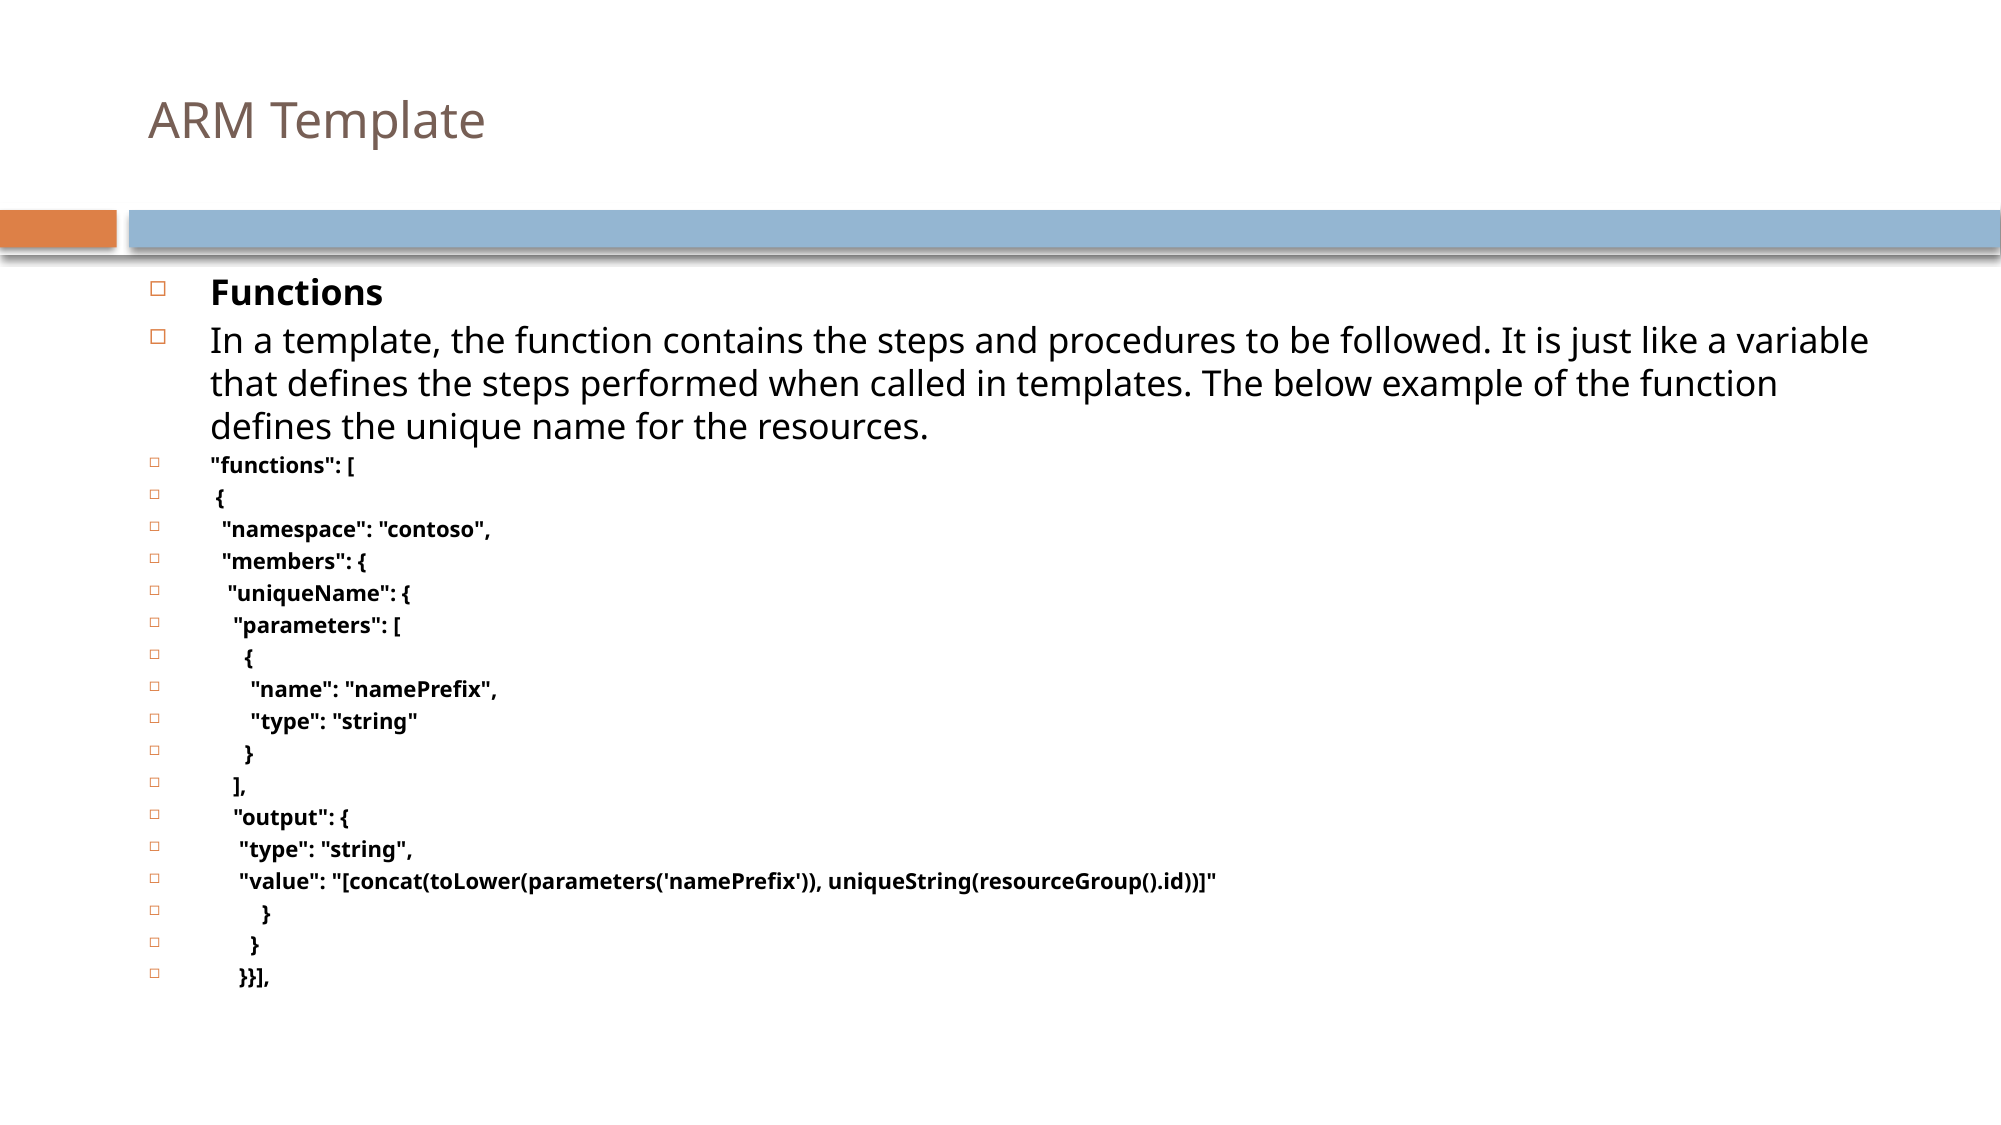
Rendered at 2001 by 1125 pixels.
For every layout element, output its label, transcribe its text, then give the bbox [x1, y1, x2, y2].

title ARM Template [133, 37, 1918, 200]
list Functions In a template, the function contains the steps and procedures to be followed. It is just like a variable that defines the steps performed when called in templates. The below example of the function defines the unique name for the resources. "functions": [ { "namespace": "contoso", "members": { "uniqueName": { "parameters": [ { "name": "namePrefix", "type": "string" } ], "output": { "type": "string", "value": "[concat(toLower(parameters('namePrefix')), uniqueString(resourceGroup().id))]" } } }}], [133, 262, 1918, 1000]
